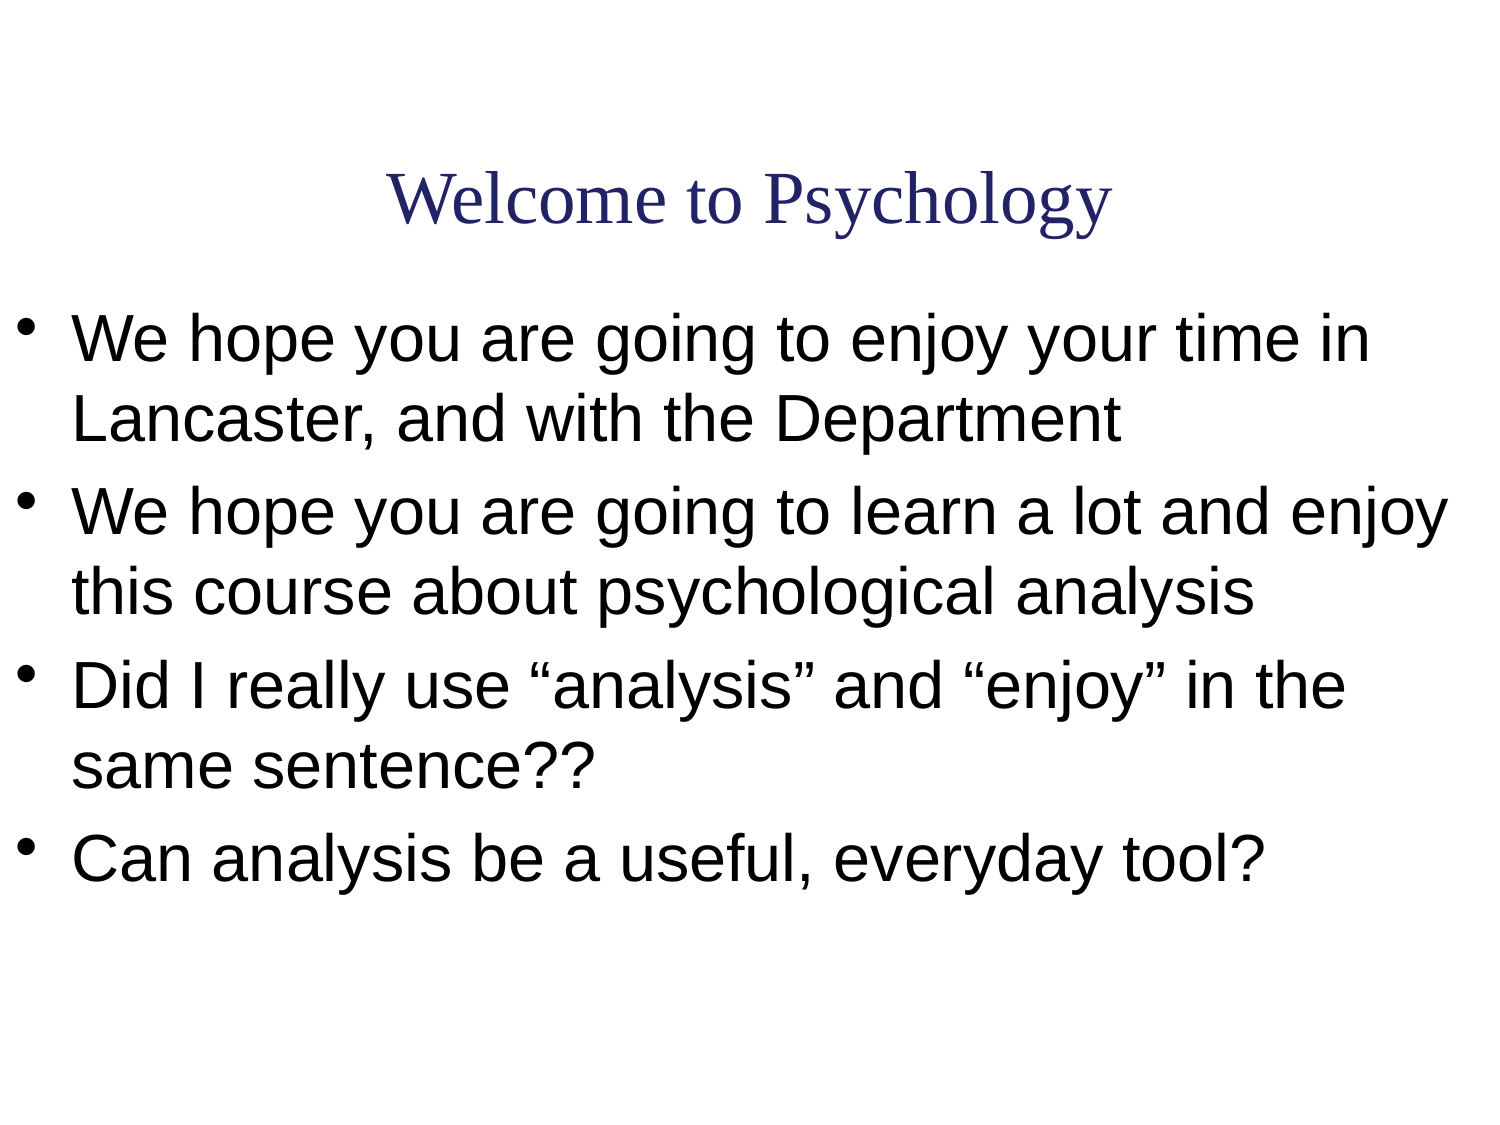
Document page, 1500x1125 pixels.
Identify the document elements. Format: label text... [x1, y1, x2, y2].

list We hope you are going to enjoy your time in Lancaster, and with the Department We hope you are going to learn a lot and enjoy this course about psychological analysis Did I really use “analysis” and “enjoy” in the same sentence?? Can analysis be a useful, everyday tool? [0, 287, 1500, 963]
title Welcome to Psychology [0, 99, 1500, 287]
